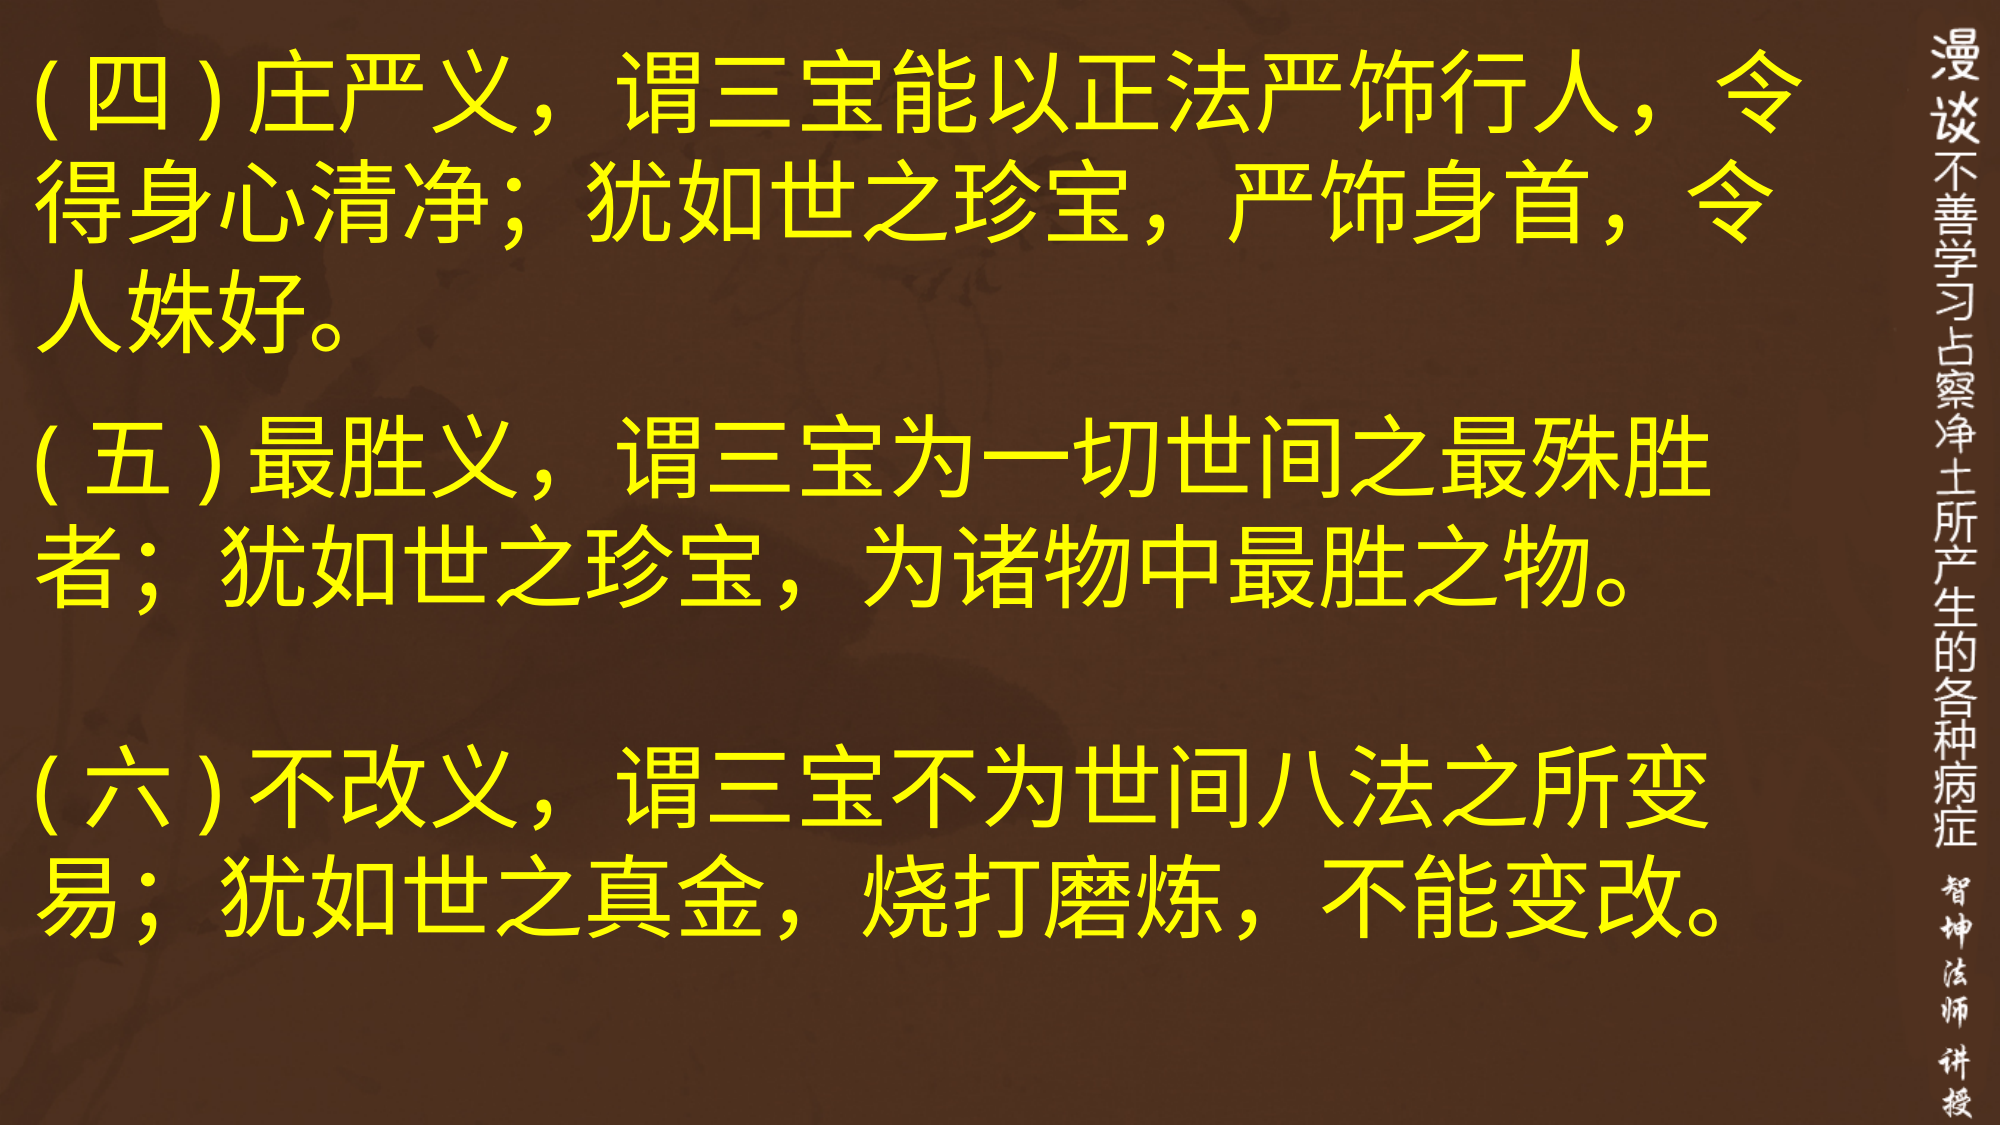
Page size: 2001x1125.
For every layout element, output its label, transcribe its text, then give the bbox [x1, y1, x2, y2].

text_box (四)庄严义，谓三宝能以正法严饰行人，令得身心清净；犹如世之珍宝，严饰身首，令人姝好。 (五)最胜义，谓三宝为一切世间之最殊胜者；犹如世之珍宝，为诸物中最胜之物。 (六)不改义，谓三宝不为世间八法之所变易；犹如世之真金，烧打磨炼，不能变改。 [18, 27, 1884, 957]
picture [0, 0, 2000, 1125]
